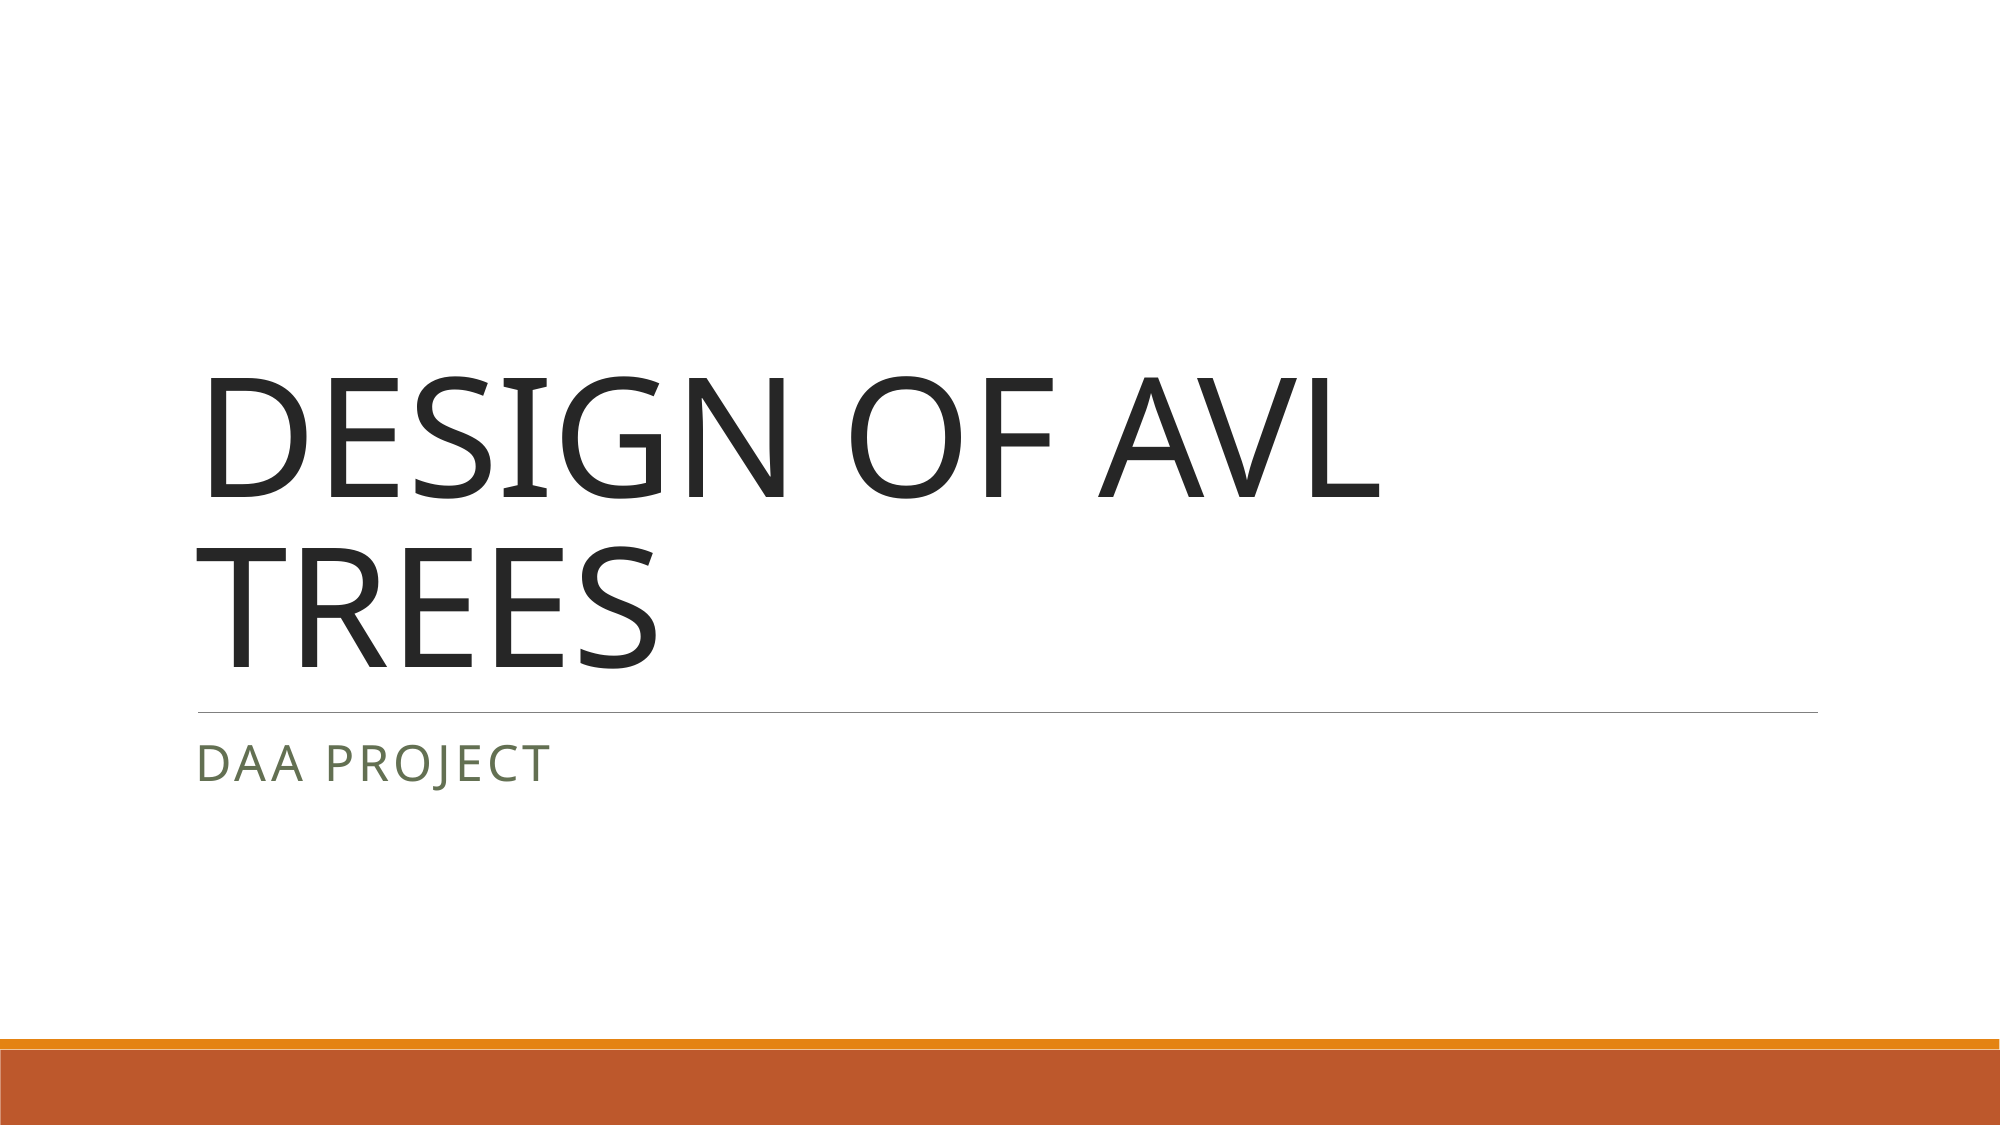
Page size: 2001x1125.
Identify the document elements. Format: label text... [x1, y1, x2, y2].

title DESIGN OF AVL TREES [180, 124, 1830, 710]
subtitle DAA PROJECT [180, 730, 1831, 919]
